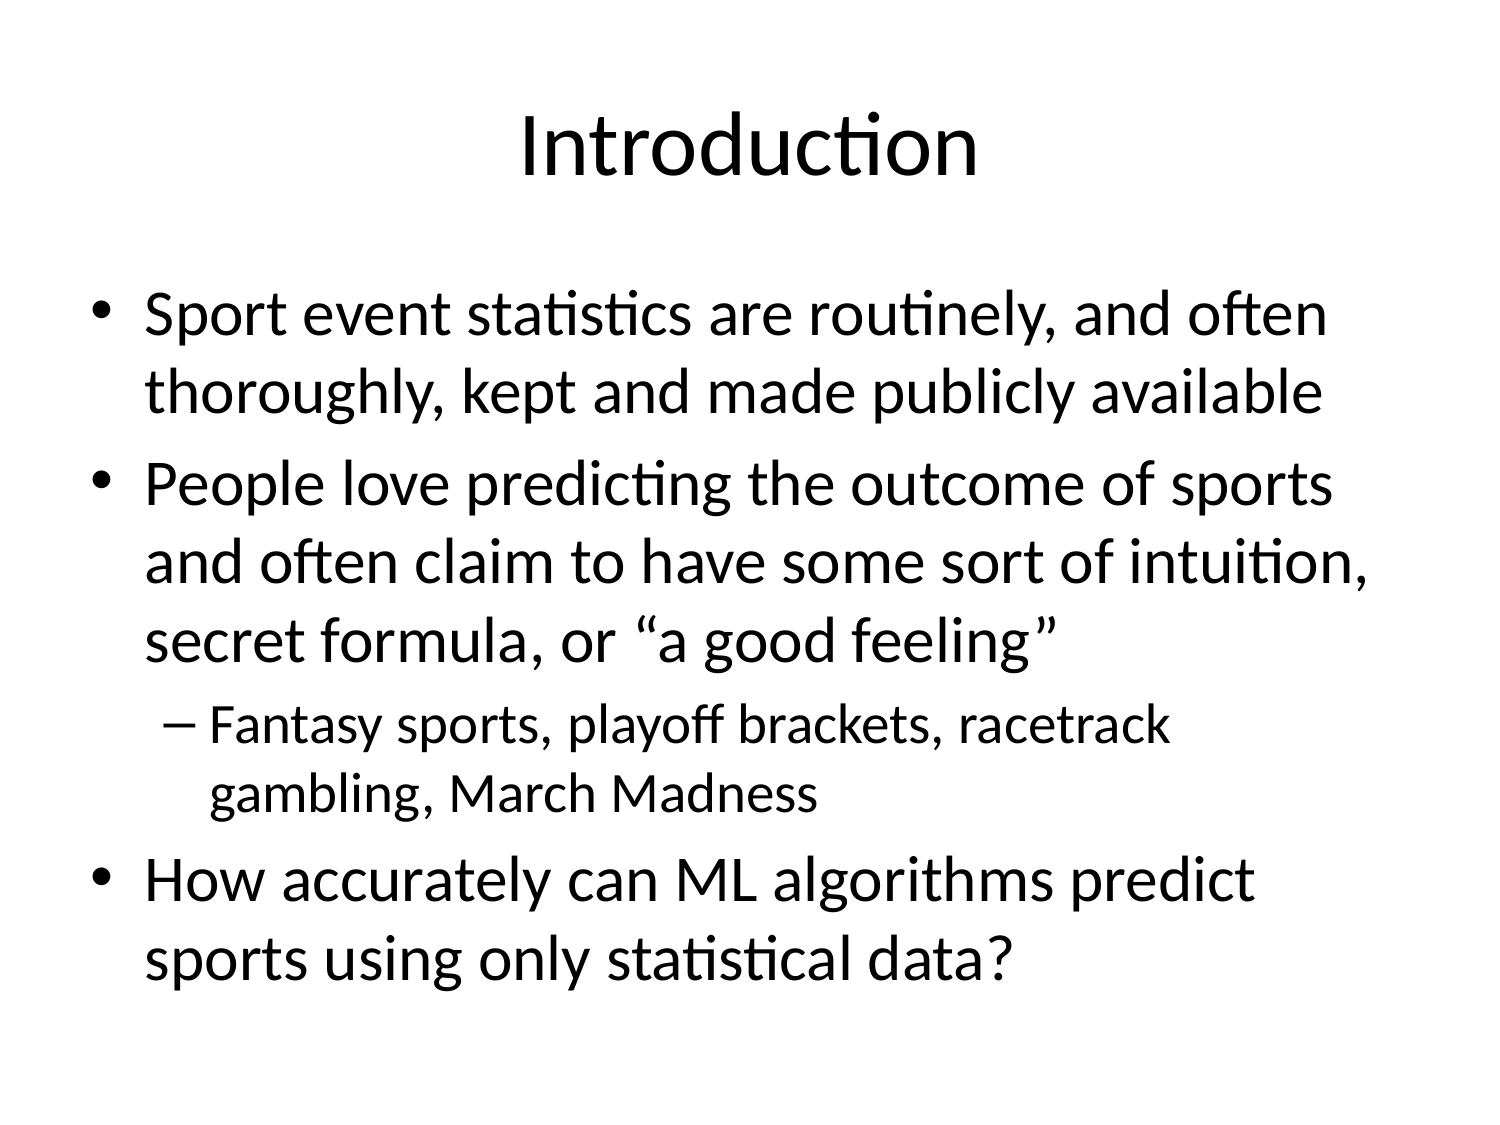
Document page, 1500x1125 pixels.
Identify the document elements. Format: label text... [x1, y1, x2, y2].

title Introduction [75, 45, 1425, 233]
list Sport event statistics are routinely, and often thoroughly, kept and made publicly available People love predicting the outcome of sports and often claim to have some sort of intuition, secret formula, or “a good feeling” Fantasy sports, playoff brackets, racetrack gambling, March Madness How accurately can ML algorithms predict sports using only statistical data? [75, 262, 1425, 1005]
